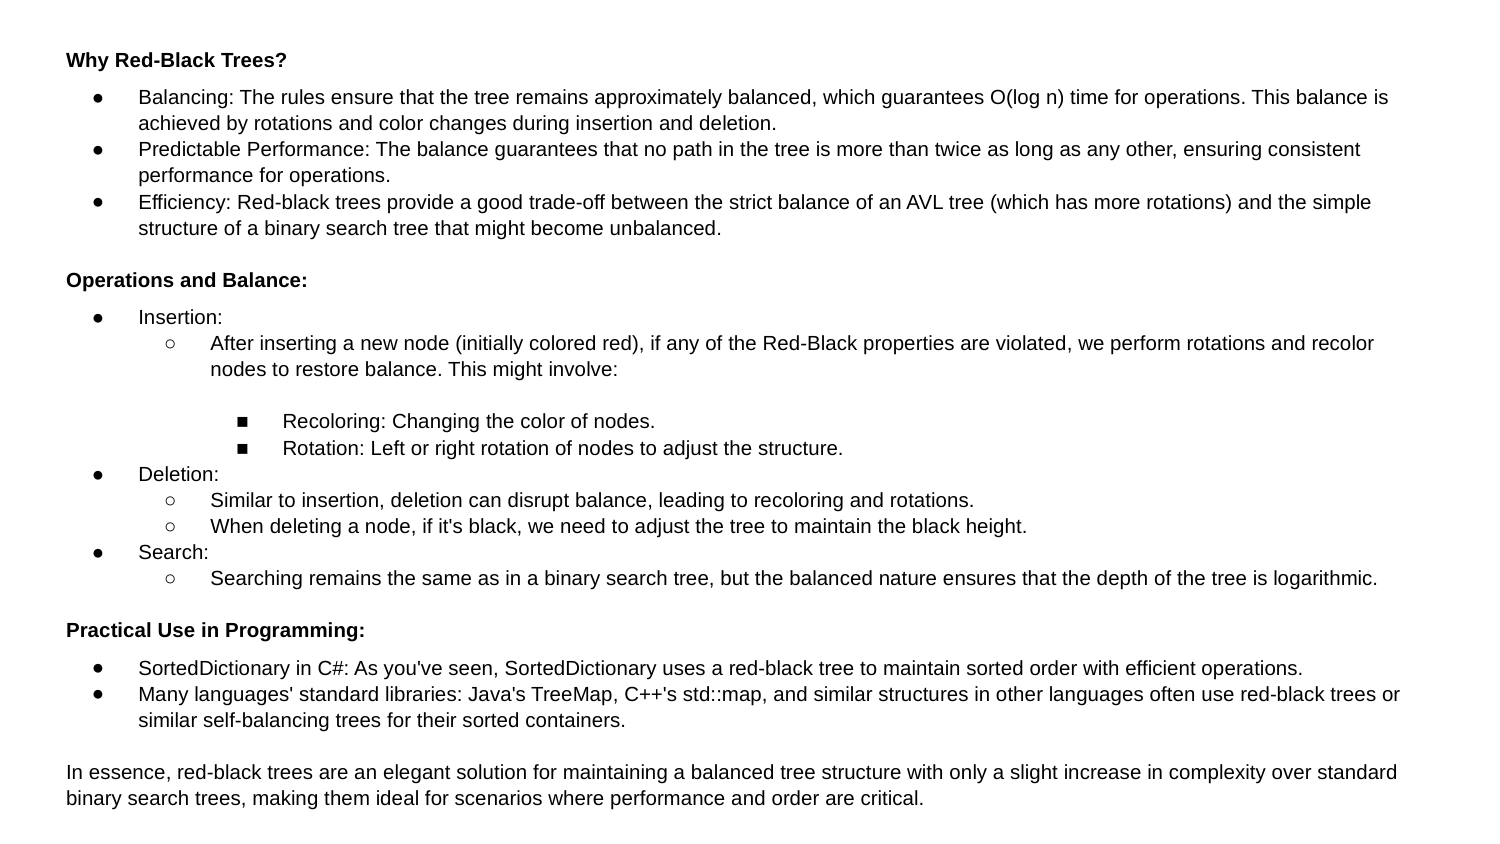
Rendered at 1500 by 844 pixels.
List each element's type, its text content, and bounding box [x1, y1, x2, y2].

list Why Red-Black Trees? Balancing: The rules ensure that the tree remains approximately balanced, which guarantees O(log n) time for operations. This balance is achieved by rotations and color changes during insertion and deletion. Predictable Performance: The balance guarantees that no path in the tree is more than twice as long as any other, ensuring consistent performance for operations. Efficiency: Red-black trees provide a good trade-off between the strict balance of an AVL tree (which has more rotations) and the simple structure of a binary search tree that might become unbalanced. Operations and Balance: Insertion: After inserting a new node (initially colored red), if any of the Red-Black properties are violated, we perform rotations and recolor nodes to restore balance. This might involve: Recoloring: Changing the color of nodes. Rotation: Left or right rotation of nodes to adjust the structure. Deletion: Similar to insertion, deletion can disrupt balance, leading to recoloring and rotations. When deleting a node, if it's black, we need to adjust the tree to maintain the black height. Search: Searching remains the same as in a binary search tree, but the balanced nature ensures that the depth of the tree is logarithmic. Practical Use in Programming: SortedDictionary in C#: As you've seen, SortedDictionary uses a red-black tree to maintain sorted order with efficient operations. Many languages' standard libraries: Java's TreeMap, C++'s std::map, and similar structures in other languages often use red-black trees or similar self-balancing trees for their sorted containers. In essence, red-black trees are an elegant solution for maintaining a balanced tree structure with only a slight increase in complexity over standard binary search trees, making them ideal for scenarios where performance and order are critical. [51, 30, 1449, 830]
